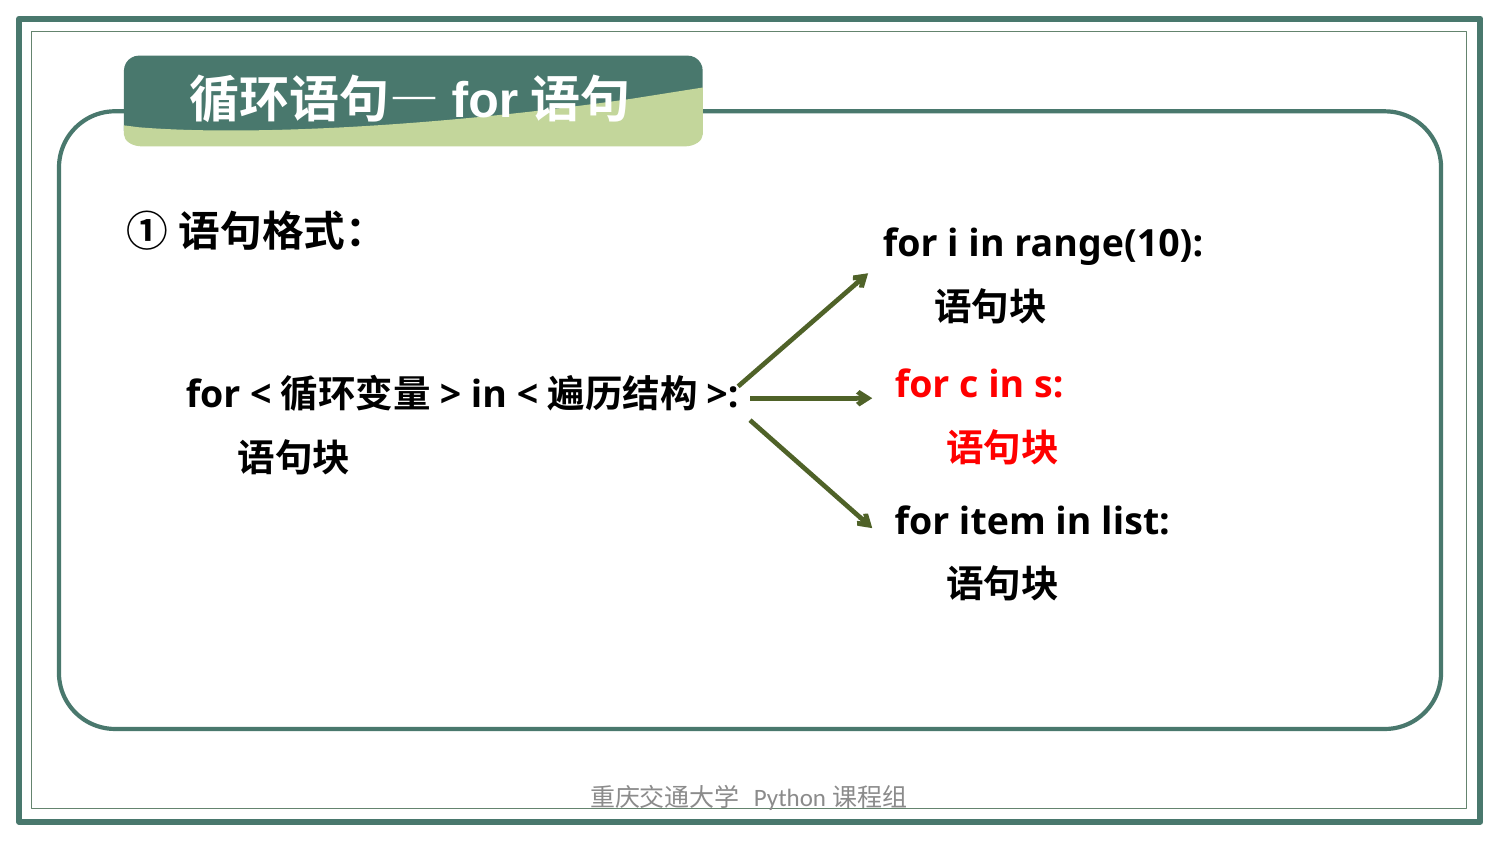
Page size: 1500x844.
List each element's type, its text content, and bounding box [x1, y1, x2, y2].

text_box for i in range(10): 语句块 [868, 211, 1256, 335]
text_box for item in list: 语句块 [879, 489, 1268, 613]
text_box [17, 17, 1482, 824]
text_box [121, 53, 705, 125]
text_box 循环语句—for语句 [140, 59, 680, 135]
footer 重庆交通大学 Python课程组 [511, 773, 987, 819]
text_box [121, 85, 705, 149]
text_box for <循环变量> in <遍历结构>: 语句块 [171, 362, 922, 487]
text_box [737, 275, 869, 387]
text_box [30, 29, 1468, 811]
text_box for c in s: 语句块 [880, 352, 1268, 477]
text_box [56, 109, 1444, 732]
text_box ①语句格式： [112, 197, 809, 263]
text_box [749, 419, 873, 529]
